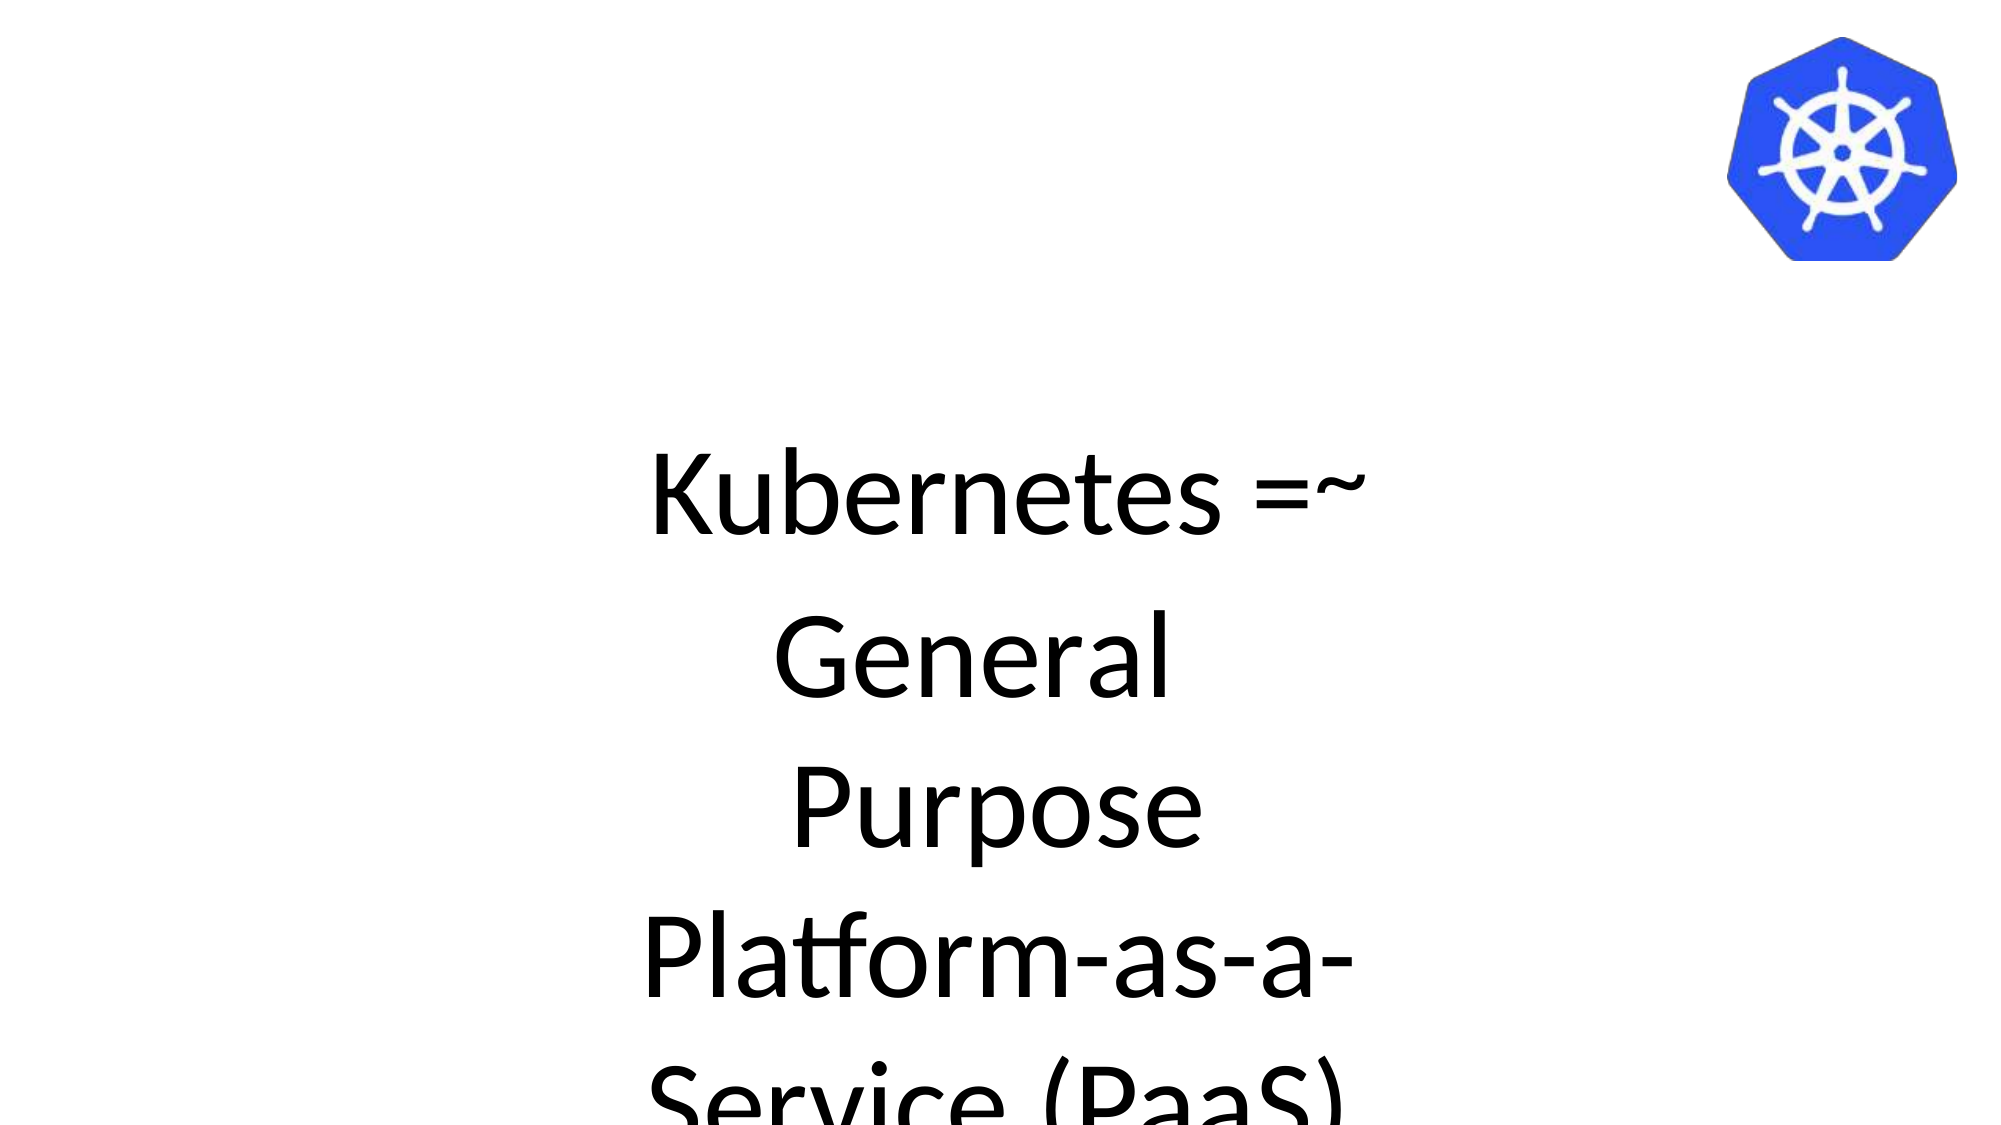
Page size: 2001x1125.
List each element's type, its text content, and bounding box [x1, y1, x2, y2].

picture [1727, 37, 1958, 261]
title Kubernetes =~ General Purpose Platform-as-a-Service (PaaS) [280, 345, 1715, 1125]
